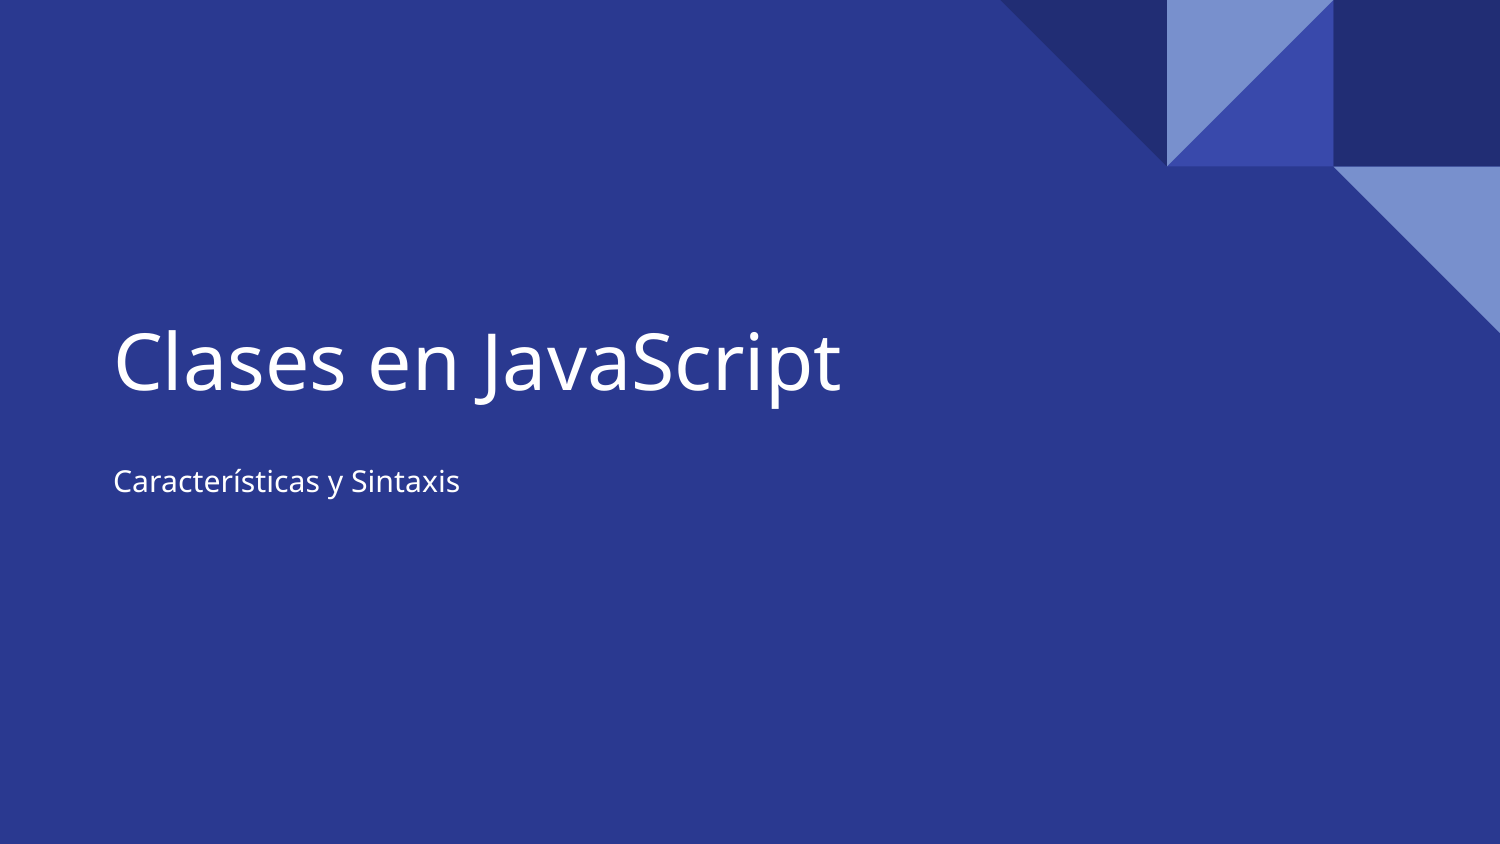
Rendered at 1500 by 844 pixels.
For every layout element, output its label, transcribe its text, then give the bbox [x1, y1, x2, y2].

subtitle Características y Sintaxis [98, 445, 1447, 517]
title Clases en JavaScript [98, 291, 1447, 429]
